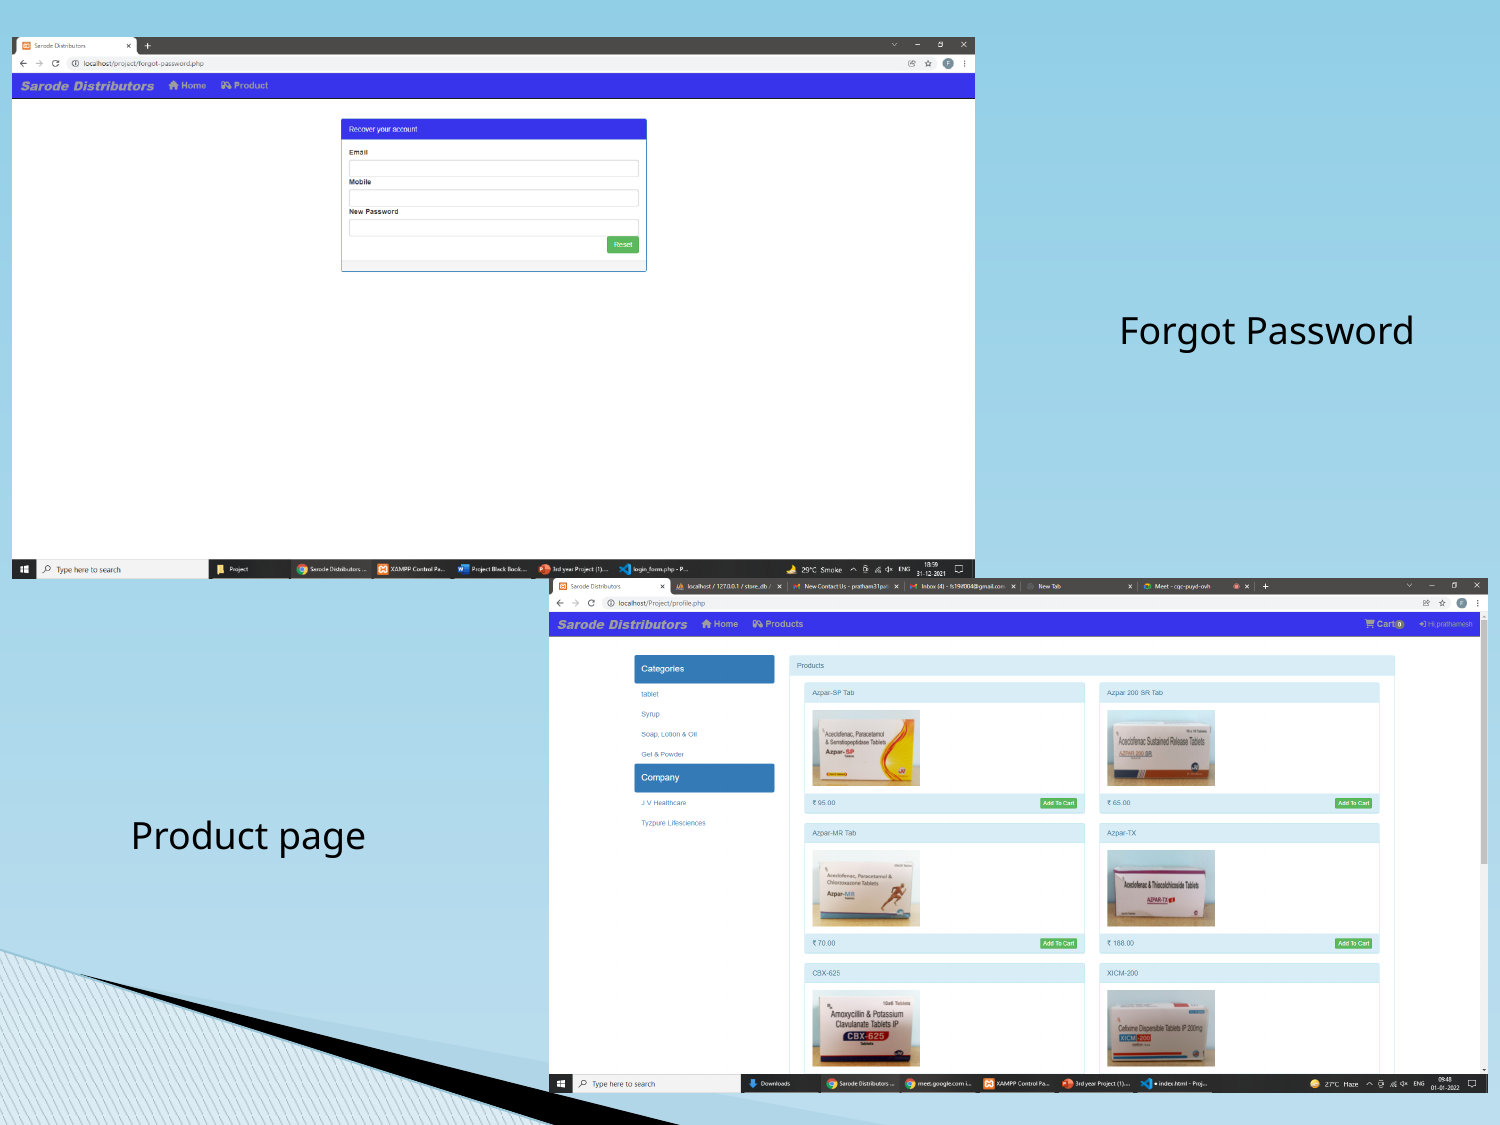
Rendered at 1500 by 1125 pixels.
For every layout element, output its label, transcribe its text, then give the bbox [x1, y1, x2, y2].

text_box Forgot Password [1104, 299, 1431, 360]
text_box Product page [115, 805, 382, 865]
picture [12, 37, 1488, 1093]
